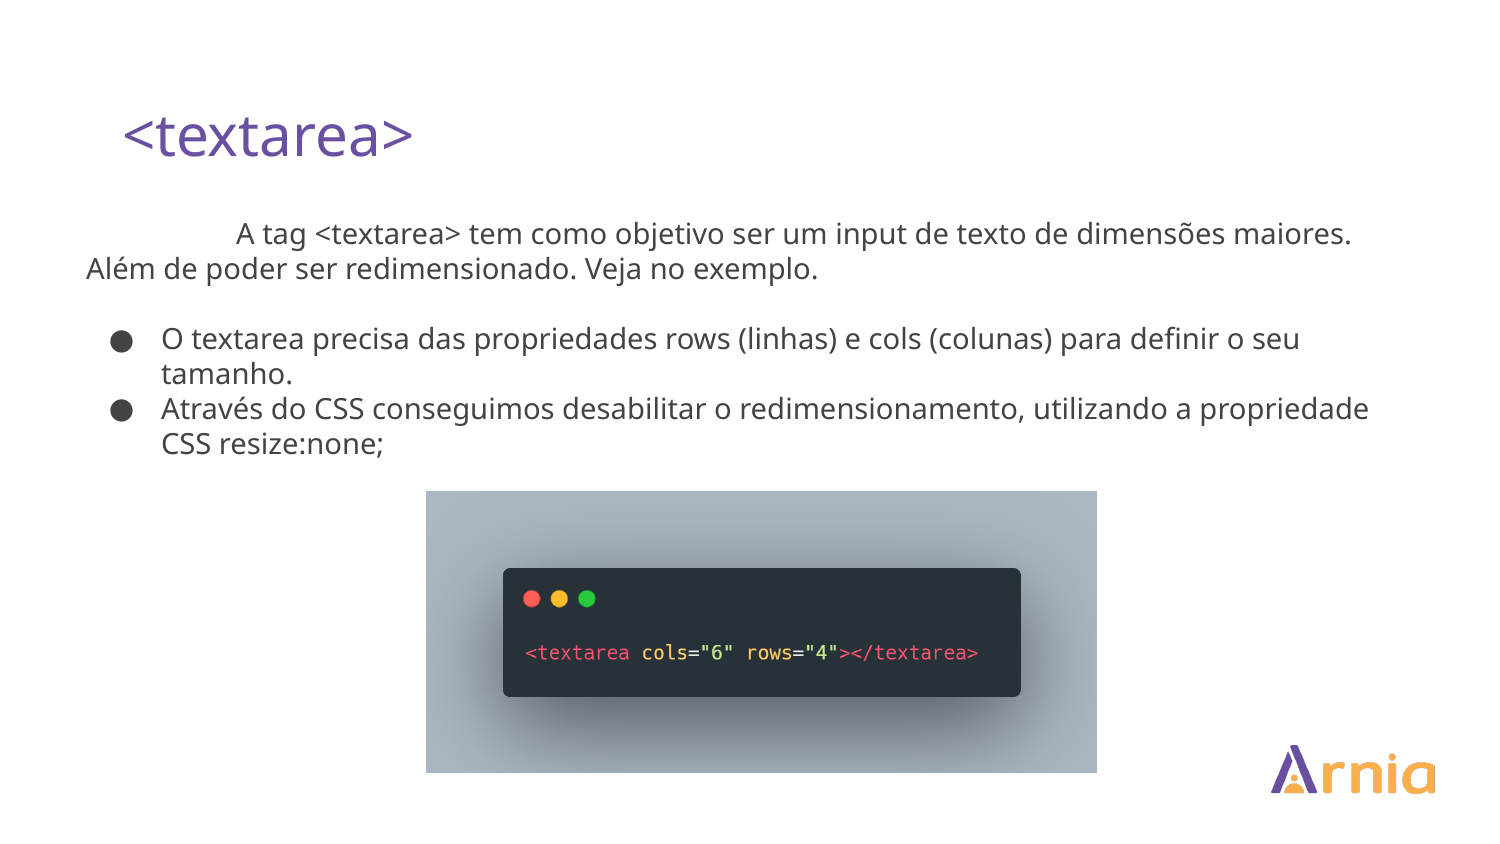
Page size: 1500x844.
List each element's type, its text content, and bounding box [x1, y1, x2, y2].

picture [1271, 745, 1435, 794]
picture [426, 490, 1097, 773]
text_box A tag <textarea> tem como objetivo ser um input de texto de dimensões maiores. Além de poder ser redimensionado. Veja no exemplo. O textarea precisa das propriedades rows (linhas) e cols (colunas) para definir o seu tamanho. Através do CSS conseguimos desabilitar o redimensionamento, utilizando a propriedade CSS resize:none; [71, 200, 1388, 546]
text_box <textarea> [107, 83, 1272, 184]
